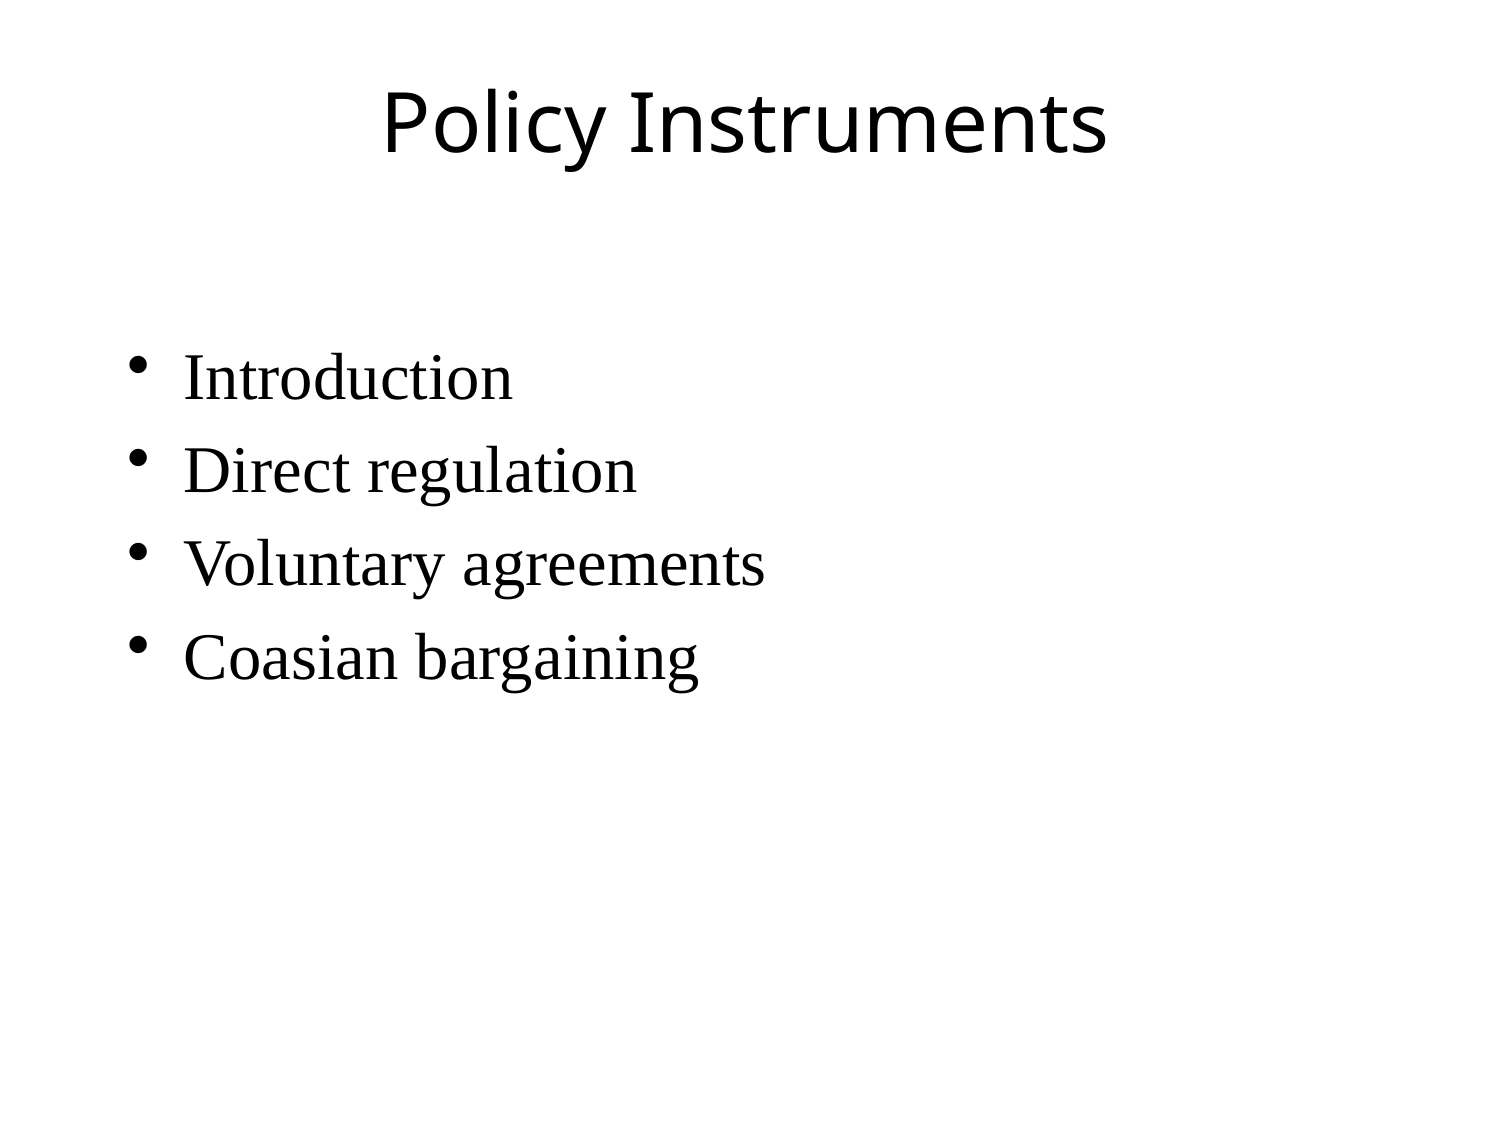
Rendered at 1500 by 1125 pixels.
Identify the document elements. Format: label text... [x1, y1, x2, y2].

title Policy Instruments [107, 24, 1384, 213]
list Introduction Direct regulation Voluntary agreements Coasian bargaining [112, 324, 1388, 1001]
